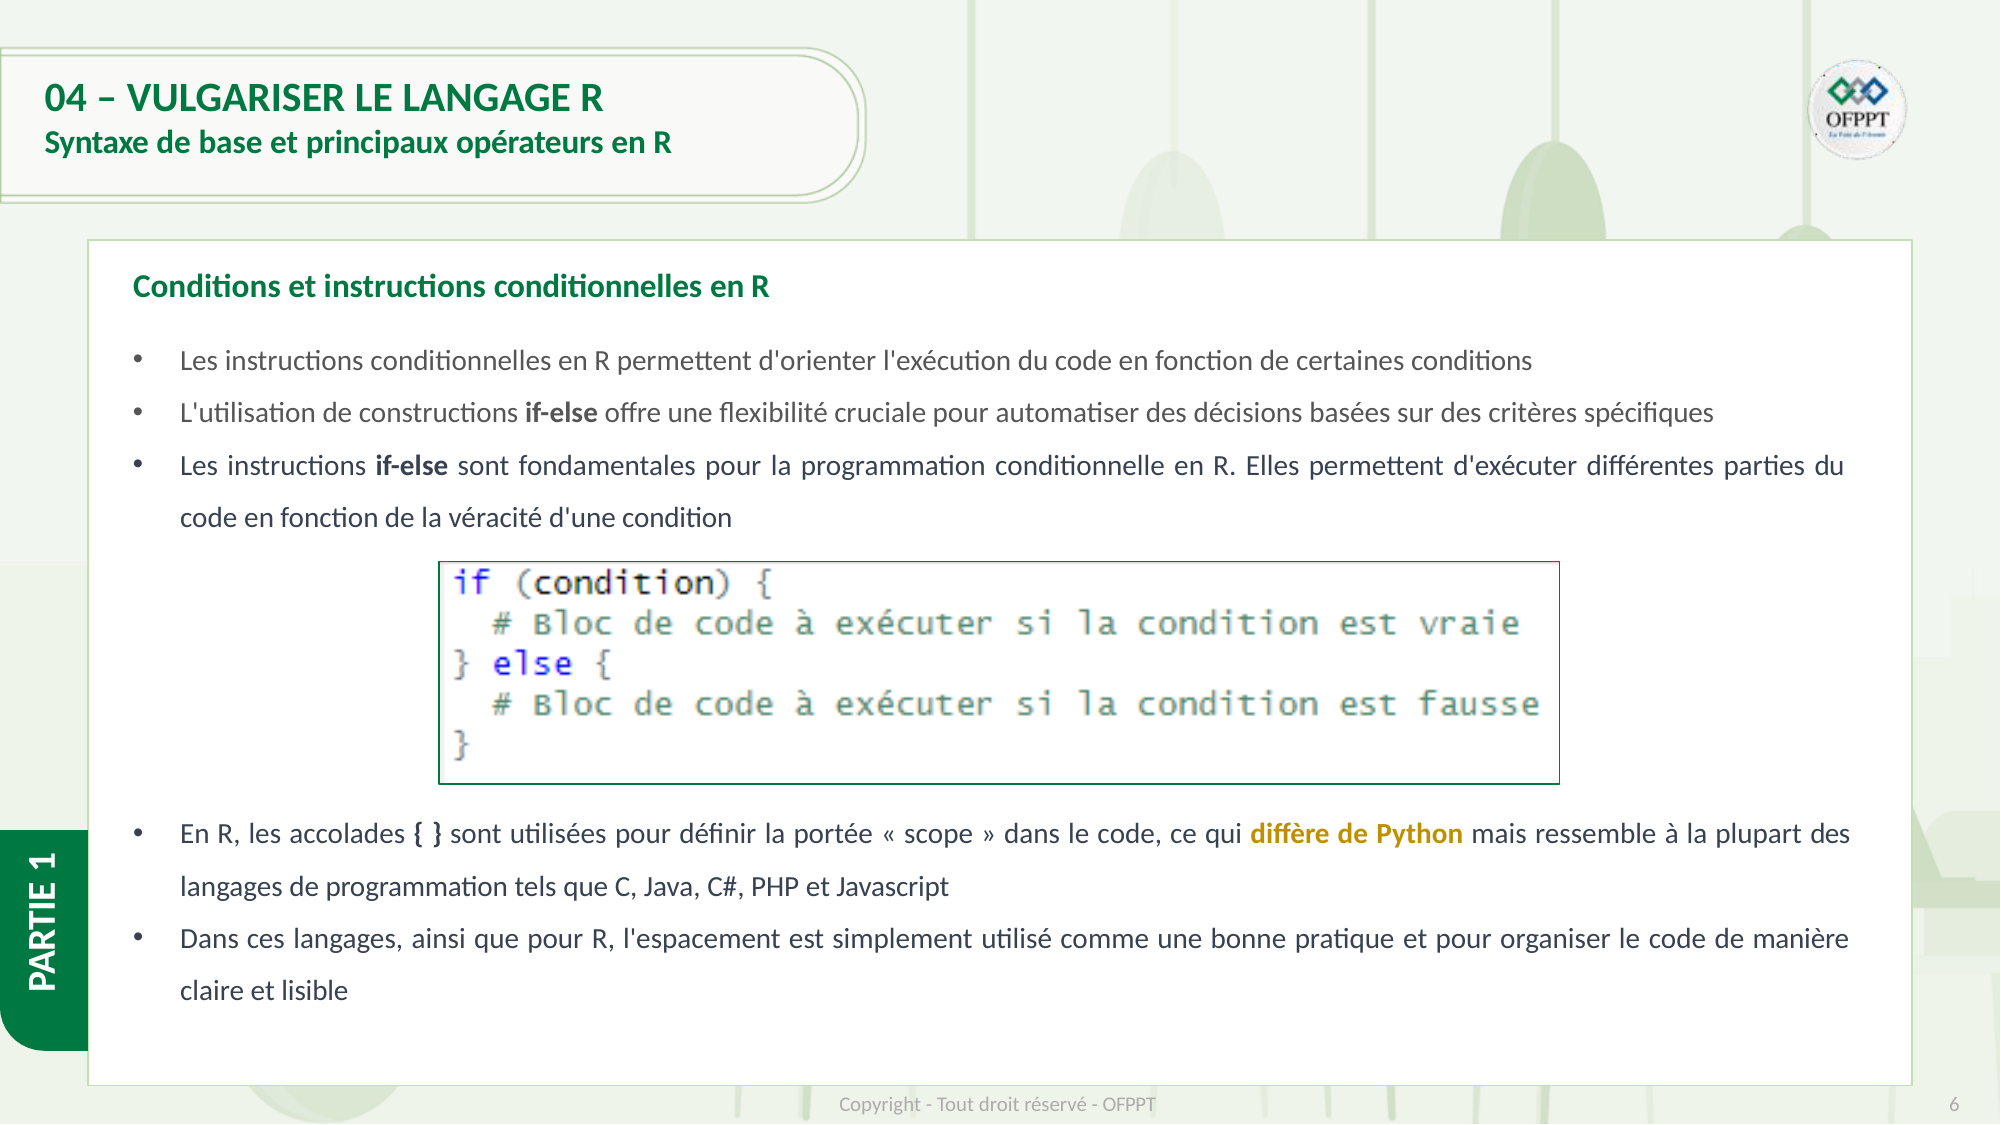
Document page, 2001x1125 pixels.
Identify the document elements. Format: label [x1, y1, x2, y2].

text_box [438, 56, 1913, 785]
text_box [0, 0, 2000, 1125]
